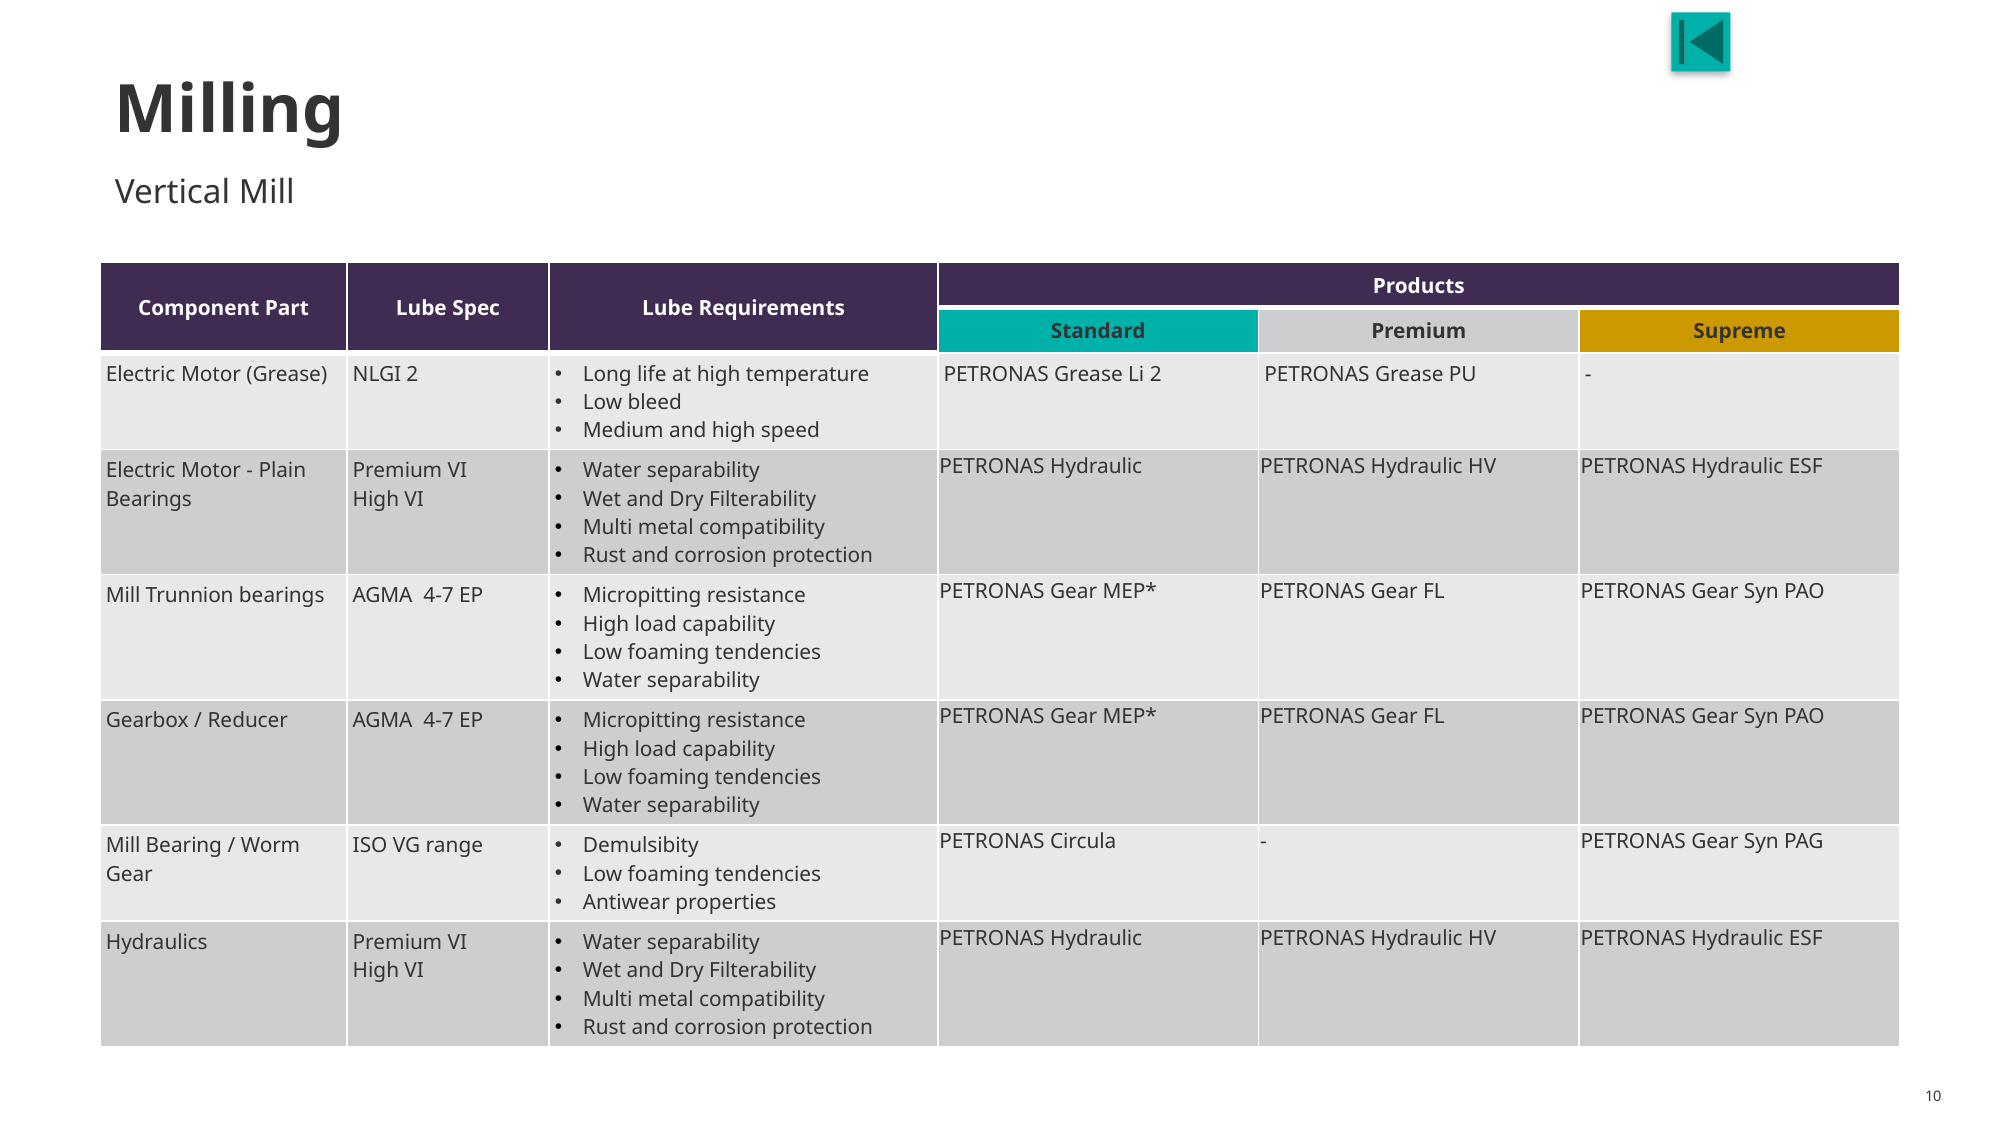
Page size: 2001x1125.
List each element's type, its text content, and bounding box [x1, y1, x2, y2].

list Vertical Mill [99, 162, 1900, 262]
table_header Lube Spec [348, 263, 548, 350]
table_cell AGMA 4-7 EP [348, 575, 548, 699]
table_cell PETRONAS Grease Li 2 [939, 354, 1258, 449]
table_cell Electric Motor (Grease) [101, 356, 346, 449]
table_cell Mill Trunnion bearings [101, 575, 346, 699]
table_cell - [1580, 354, 1899, 449]
table_cell PETRONAS Hydraulic [939, 450, 1258, 574]
table_cell Long life at high temperature Low bleed Medium and high speed [550, 356, 937, 449]
table_cell PETRONAS Hydraulic ESF [1580, 450, 1899, 574]
table_cell Electric Motor - Plain Bearings [101, 450, 346, 574]
table_cell Mill Bearing / Worm Gear [101, 826, 346, 920]
table_cell PETRONAS Hydraulic ESF [1580, 922, 1899, 1046]
table_cell PETRONAS Gear FL [1259, 701, 1578, 824]
table_cell Premium VI High VI [348, 450, 548, 574]
table_cell PETRONAS Gear FL [1259, 575, 1578, 699]
table_cell ISO VG range [348, 826, 548, 920]
table_cell PETRONAS Gear MEP* [939, 575, 1258, 699]
table_cell Hydraulics [101, 922, 346, 1046]
table_header Lube Requirements [550, 263, 937, 350]
table_cell PETRONAS Gear MEP* [939, 701, 1258, 824]
table_cell PETRONAS Circula [939, 826, 1258, 920]
table_cell Micropitting resistance High load capability Low foaming tendencies Water separability [550, 701, 937, 824]
table_header Component Part [101, 263, 346, 350]
table_cell Micropitting resistance High load capability Low foaming tendencies Water separability [550, 575, 937, 699]
text_box [1669, 10, 1733, 73]
table_cell Gearbox / Reducer [101, 701, 346, 824]
table_cell Premium [1259, 310, 1578, 352]
table_cell PETRONAS Gear Syn PAO [1580, 701, 1899, 824]
table_cell PETRONAS Grease PU [1259, 354, 1578, 449]
table_cell NLGI 2 [348, 356, 548, 449]
table_cell - [1259, 826, 1578, 920]
table_header Products [939, 263, 1899, 305]
table_cell Demulsibity Low foaming tendencies Antiwear properties [550, 826, 937, 920]
table_cell PETRONAS Hydraulic HV [1259, 922, 1578, 1046]
table_cell Supreme [1580, 310, 1899, 352]
table_cell AGMA 4-7 EP [348, 701, 548, 824]
table_cell Water separability Wet and Dry Filterability Multi metal compatibility Rust and corrosion protection [550, 922, 937, 1046]
table_cell PETRONAS Gear Syn PAG [1580, 826, 1899, 920]
table_cell PETRONAS Hydraulic HV [1259, 450, 1578, 574]
table_cell Premium VI High VI [348, 922, 548, 1046]
table_cell Standard [939, 310, 1258, 352]
table_cell PETRONAS Gear Syn PAO [1580, 575, 1899, 699]
table_cell Water separability Wet and Dry Filterability Multi metal compatibility Rust and corrosion protection [550, 450, 937, 574]
table_cell PETRONAS Hydraulic [939, 922, 1258, 1046]
title Milling [99, 62, 1900, 150]
